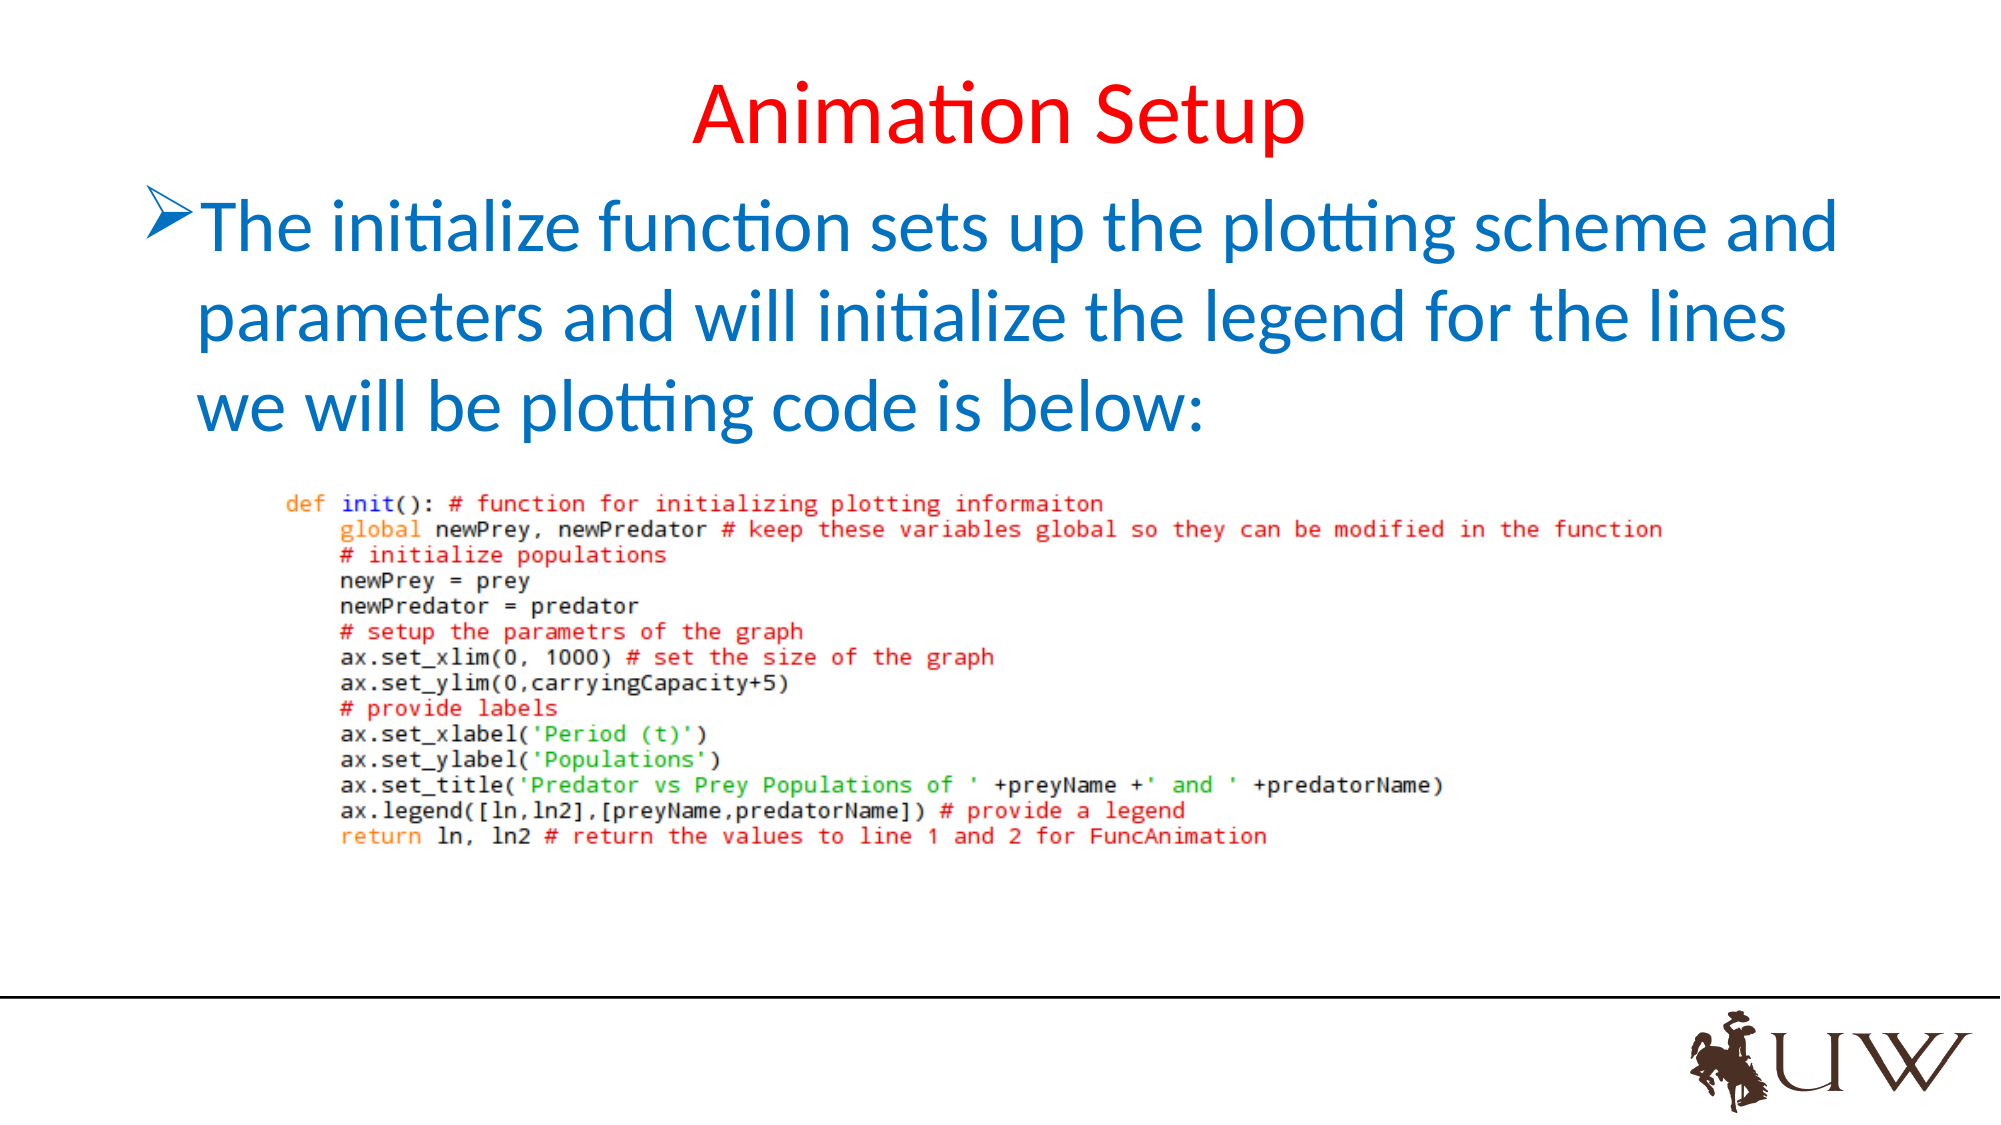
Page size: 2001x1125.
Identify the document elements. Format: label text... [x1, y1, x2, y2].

title Animation Setup [99, 45, 1900, 170]
picture [0, 996, 2000, 1125]
picture [279, 480, 1721, 874]
list The initialize function sets up the plotting scheme and parameters and will initialize the legend for the lines we will be plotting code is below: [125, 169, 1875, 943]
